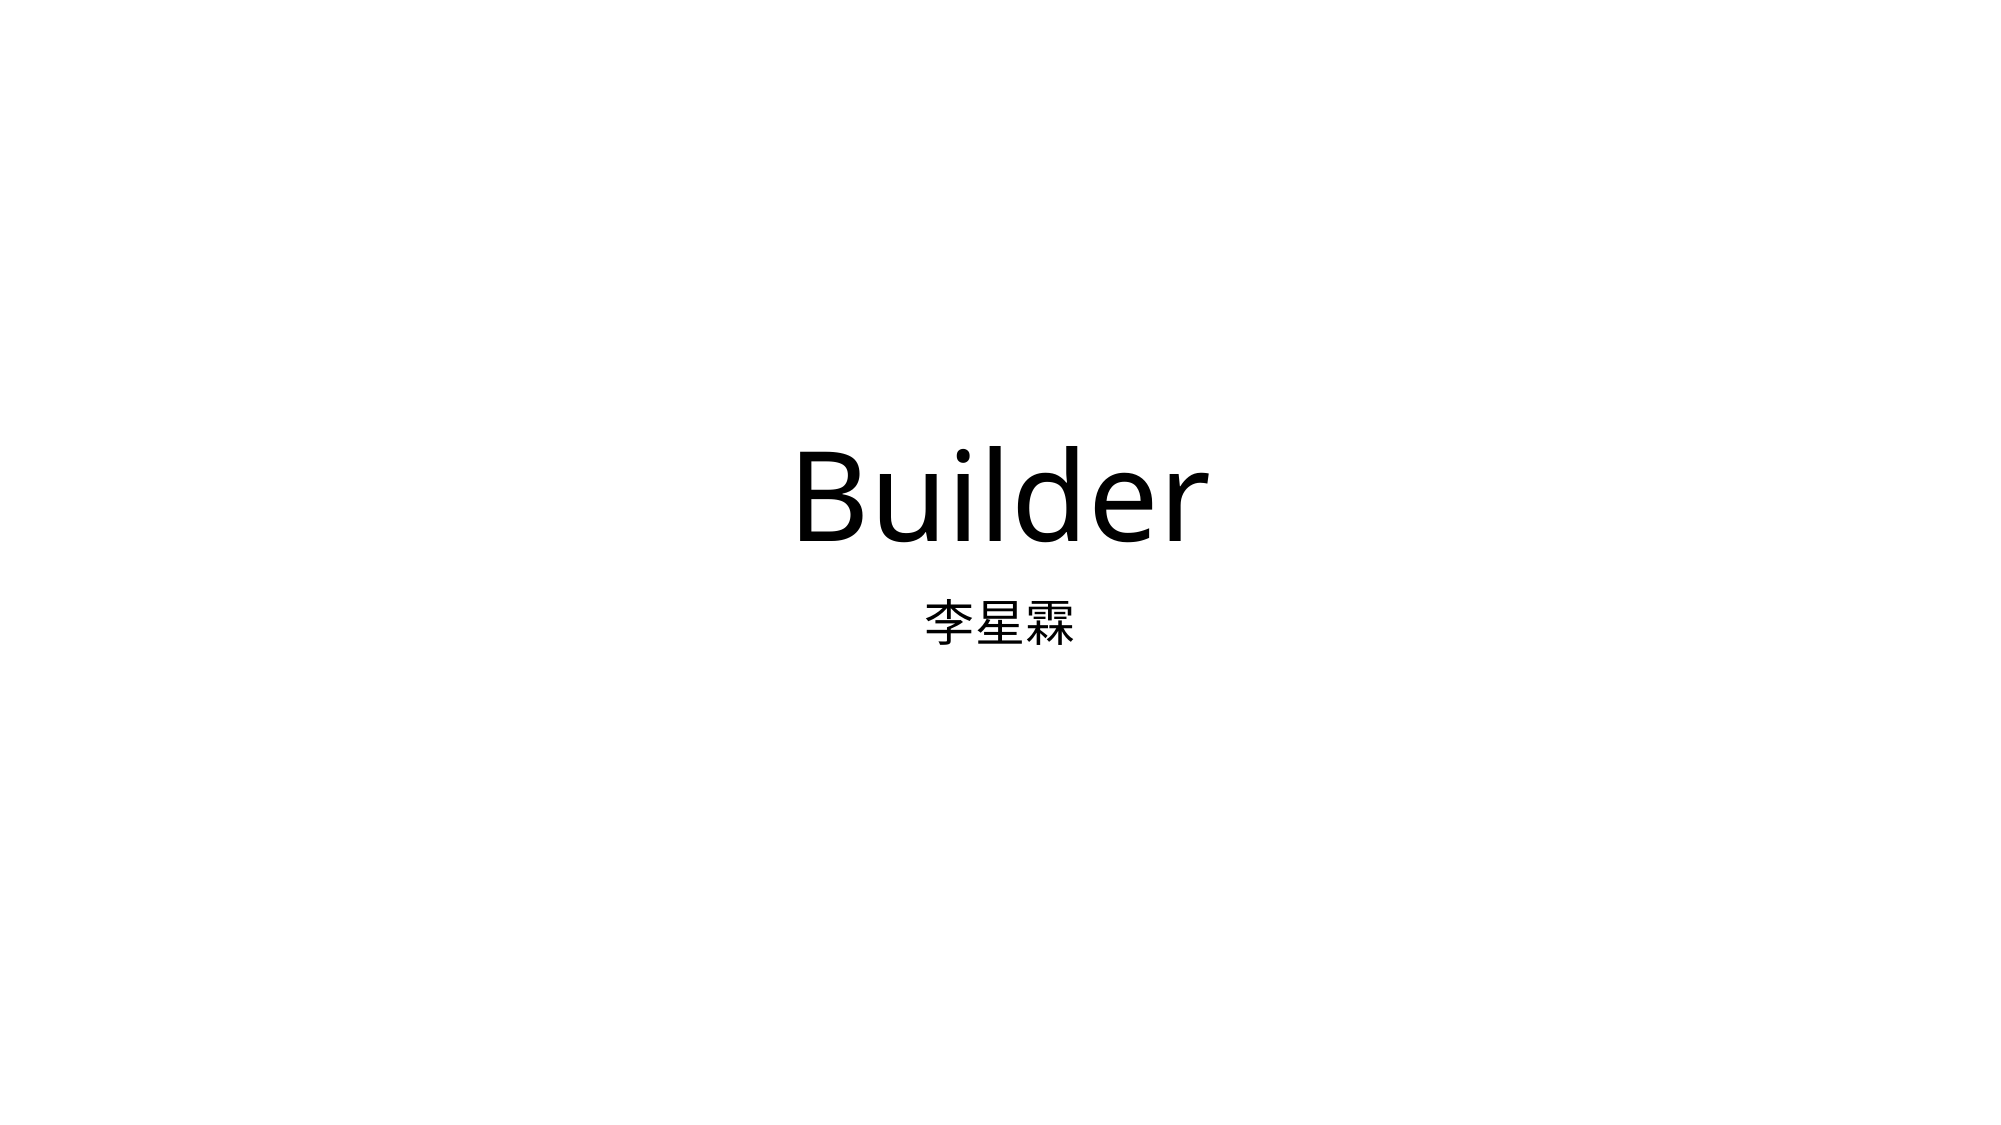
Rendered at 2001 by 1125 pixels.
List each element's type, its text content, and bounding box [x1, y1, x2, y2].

title Builder [249, 184, 1750, 576]
subtitle 李星霖 [249, 590, 1750, 863]
